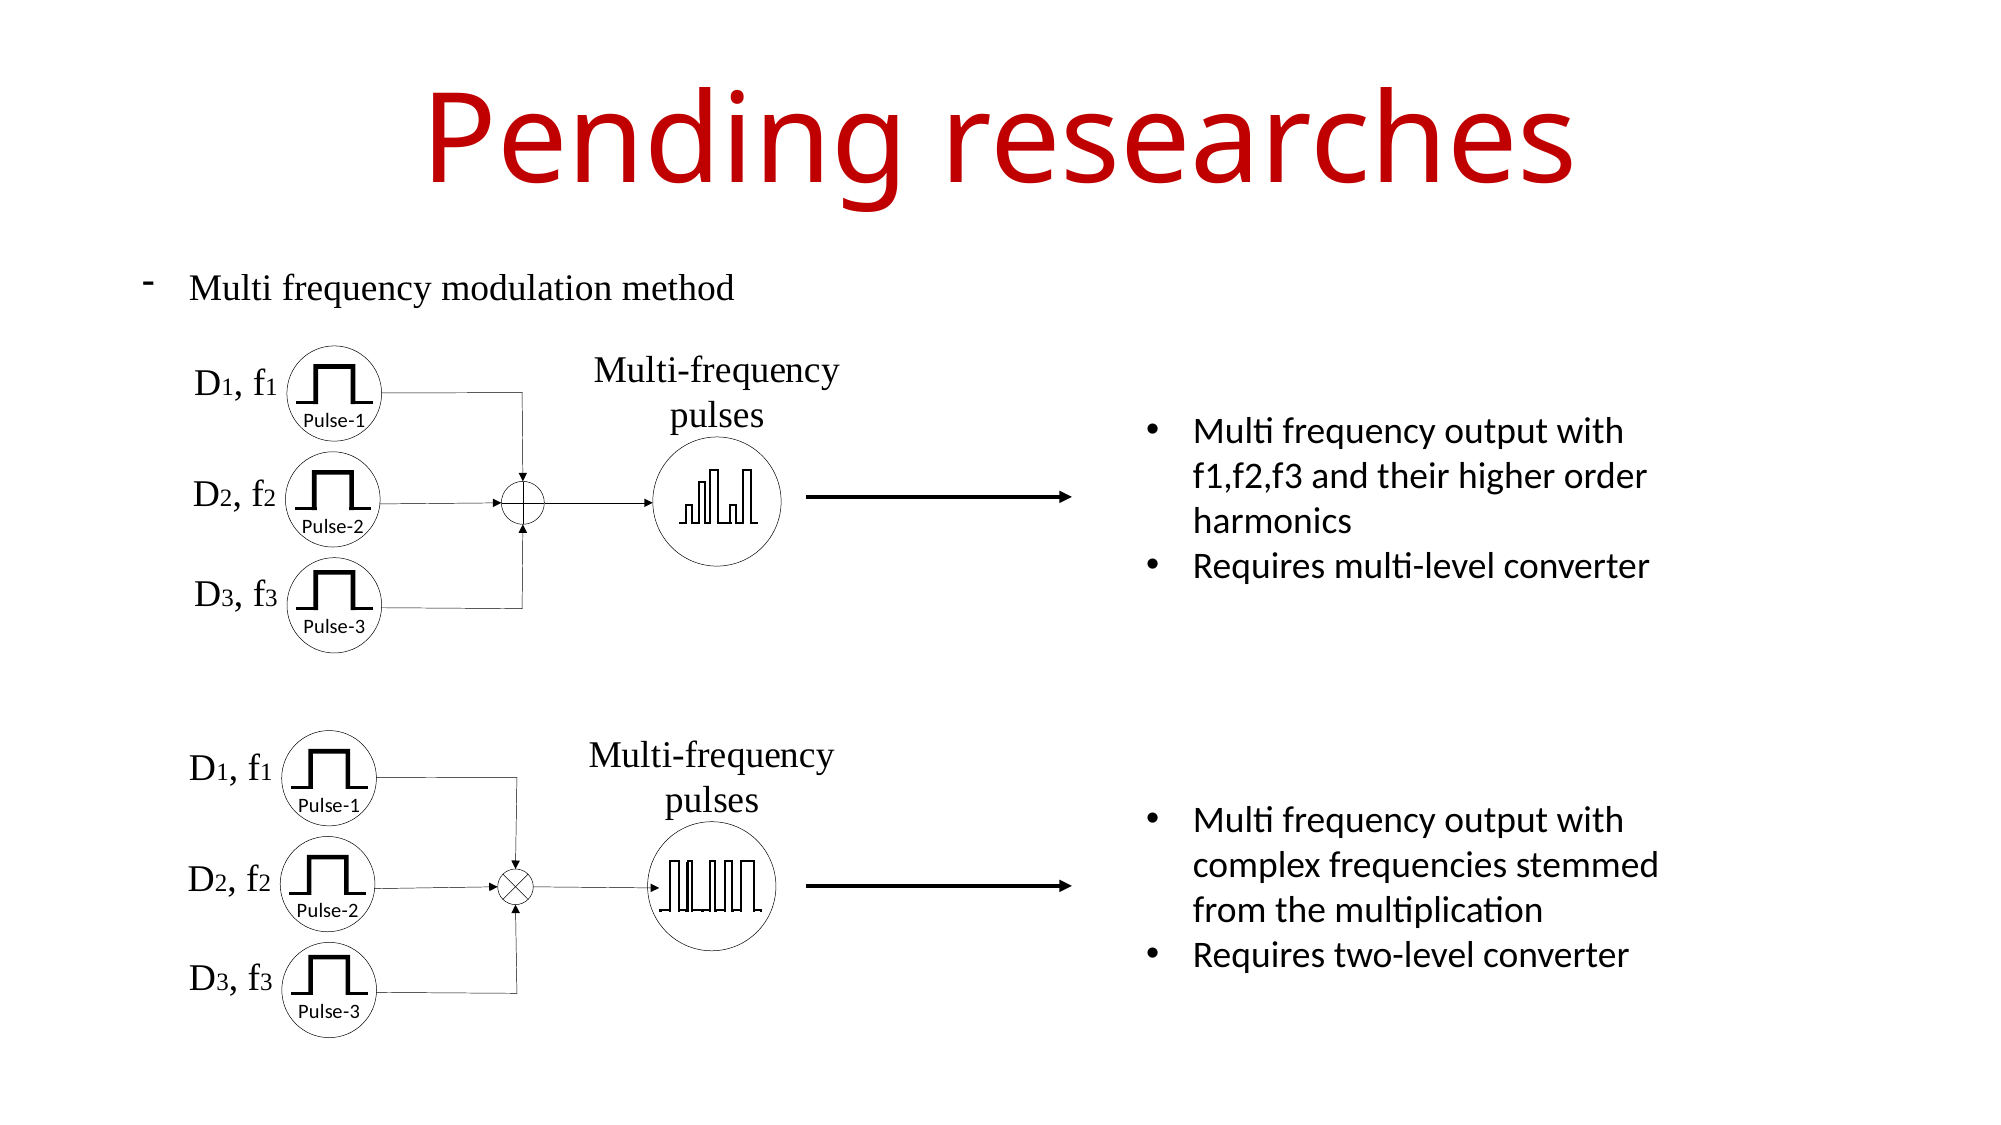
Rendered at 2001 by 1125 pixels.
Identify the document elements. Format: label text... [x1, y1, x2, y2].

text_box Pending researches [99, 29, 1900, 218]
text_box Multi frequency output with f1,f2,f3 and their higher order harmonics Requires multi-level converter [1131, 398, 1697, 594]
picture [165, 336, 869, 1039]
text_box Multi frequency output with complex frequencies stemmed from the multiplication Requires two-level converter [1131, 787, 1697, 983]
text_box Multi frequency modulation method [127, 255, 751, 361]
